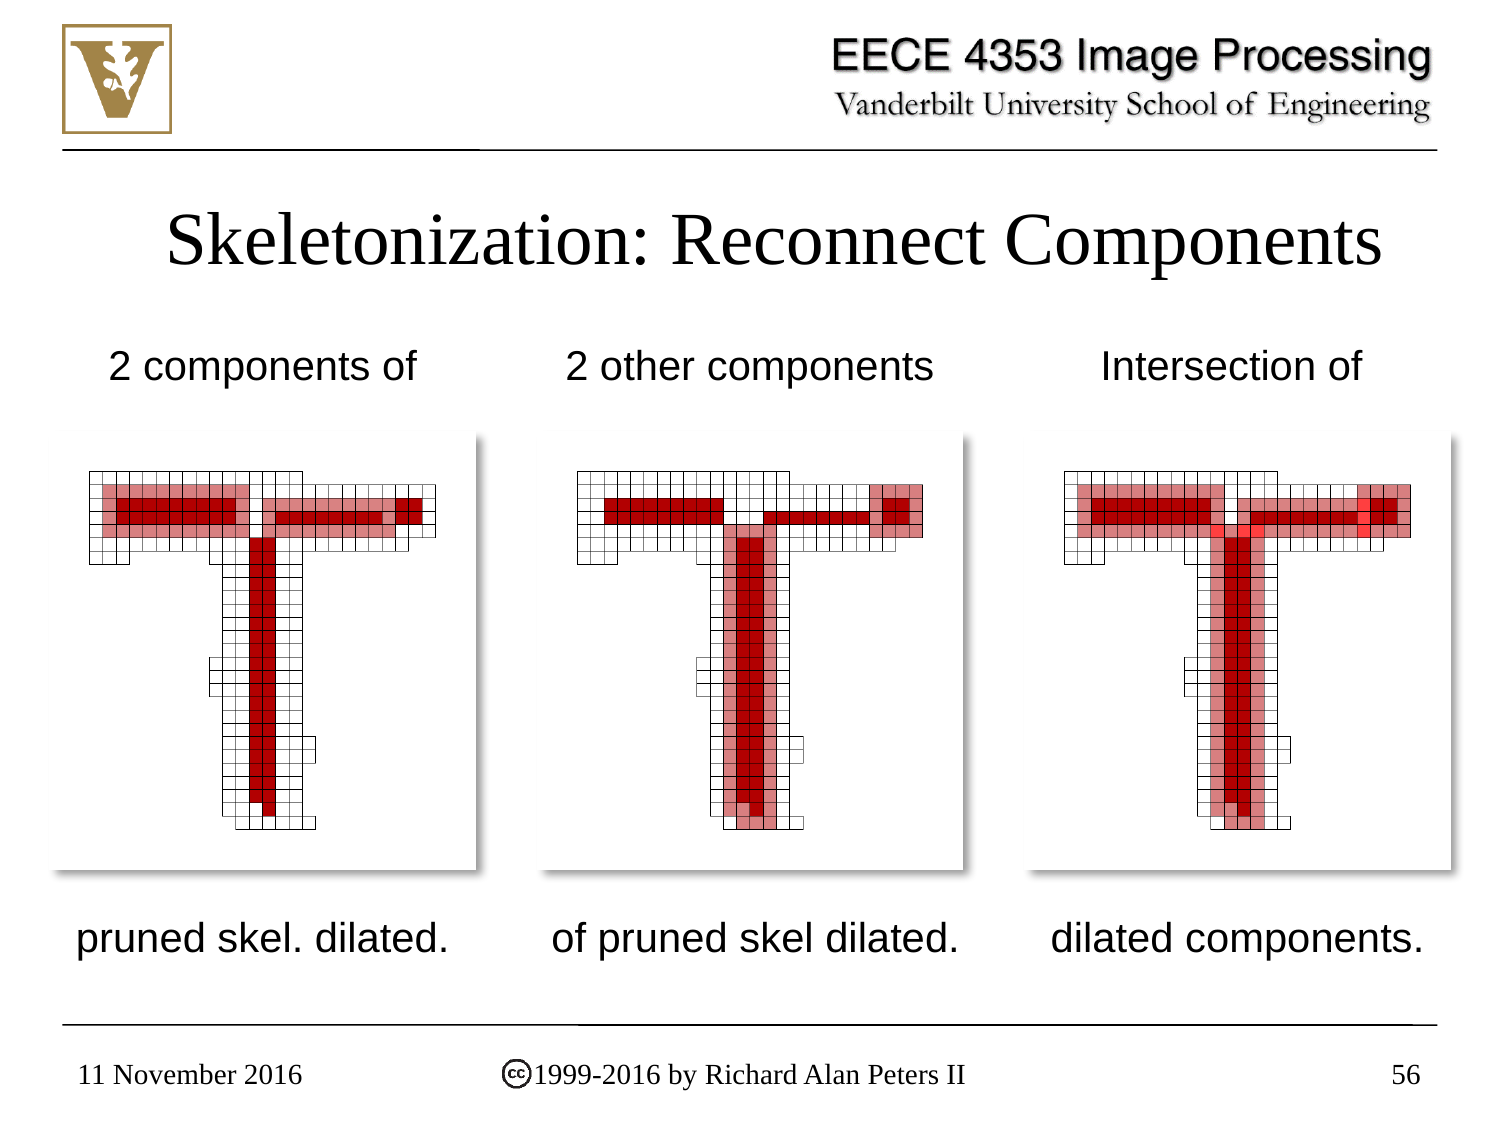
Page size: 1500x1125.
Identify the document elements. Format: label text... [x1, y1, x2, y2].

text_box pruned skel. dilated. [61, 903, 465, 969]
picture [49, 430, 476, 871]
picture [826, 25, 1436, 133]
title Skeletonization: Reconnect Components [137, 174, 1413, 294]
picture [1024, 430, 1451, 871]
text_box Intersection of [1085, 331, 1389, 397]
picture [62, 24, 172, 134]
text_box 2 other components [550, 331, 950, 397]
text_box 2 components of [93, 331, 432, 397]
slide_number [62, 1042, 400, 1103]
slide_number 56 [1098, 1042, 1436, 1103]
text_box dilated components. [1035, 903, 1439, 969]
text_box of pruned skel dilated. [525, 903, 975, 969]
picture [536, 430, 964, 871]
footer 1999-2016 by Richard Alan Peters II [496, 1042, 1004, 1103]
